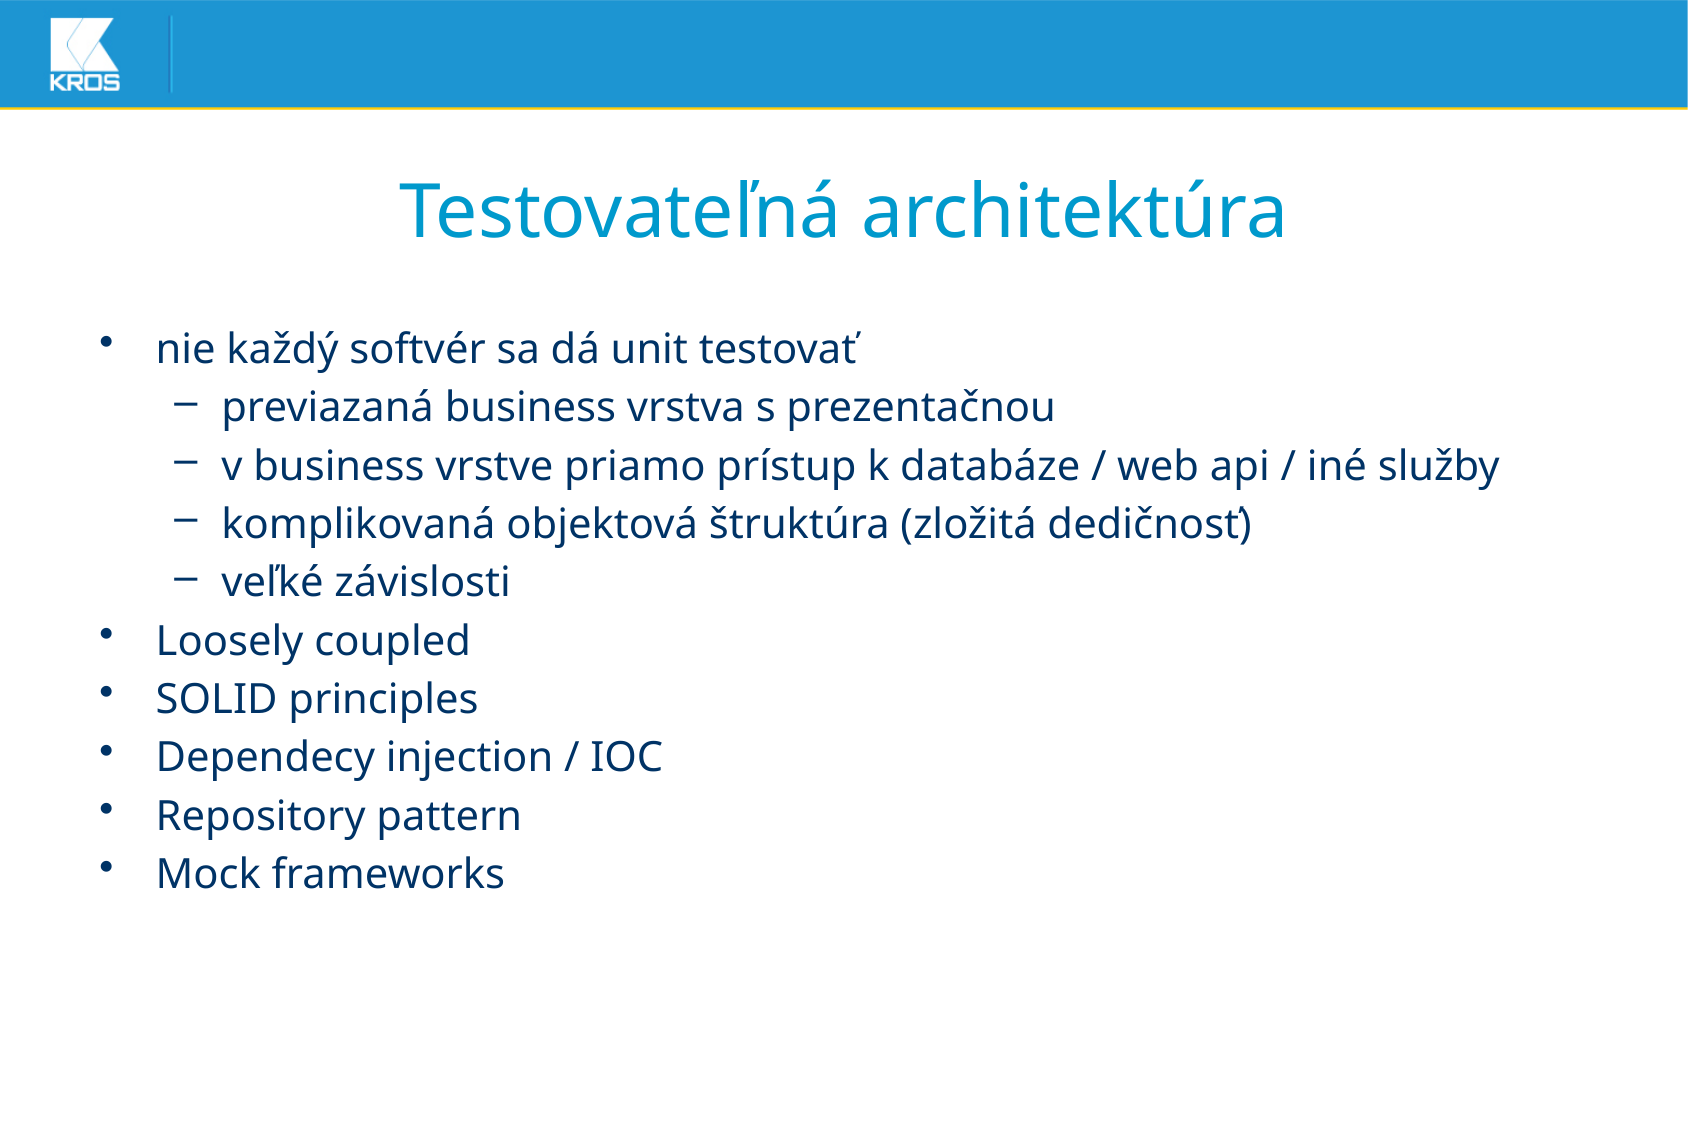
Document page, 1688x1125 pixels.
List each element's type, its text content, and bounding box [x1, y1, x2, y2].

picture [0, 0, 1688, 1125]
title Testovateľná architektúra [84, 148, 1604, 268]
list nie každý softvér sa dá unit testovať previazaná business vrstva s prezentačnou v business vrstve priamo prístup k databáze / web api / iné služby komplikovaná objektová štruktúra (zložitá dedičnosť) veľké závislosti Loosely coupled SOLID principles Dependecy injection / IOC Repository pattern Mock frameworks [84, 314, 1604, 1005]
